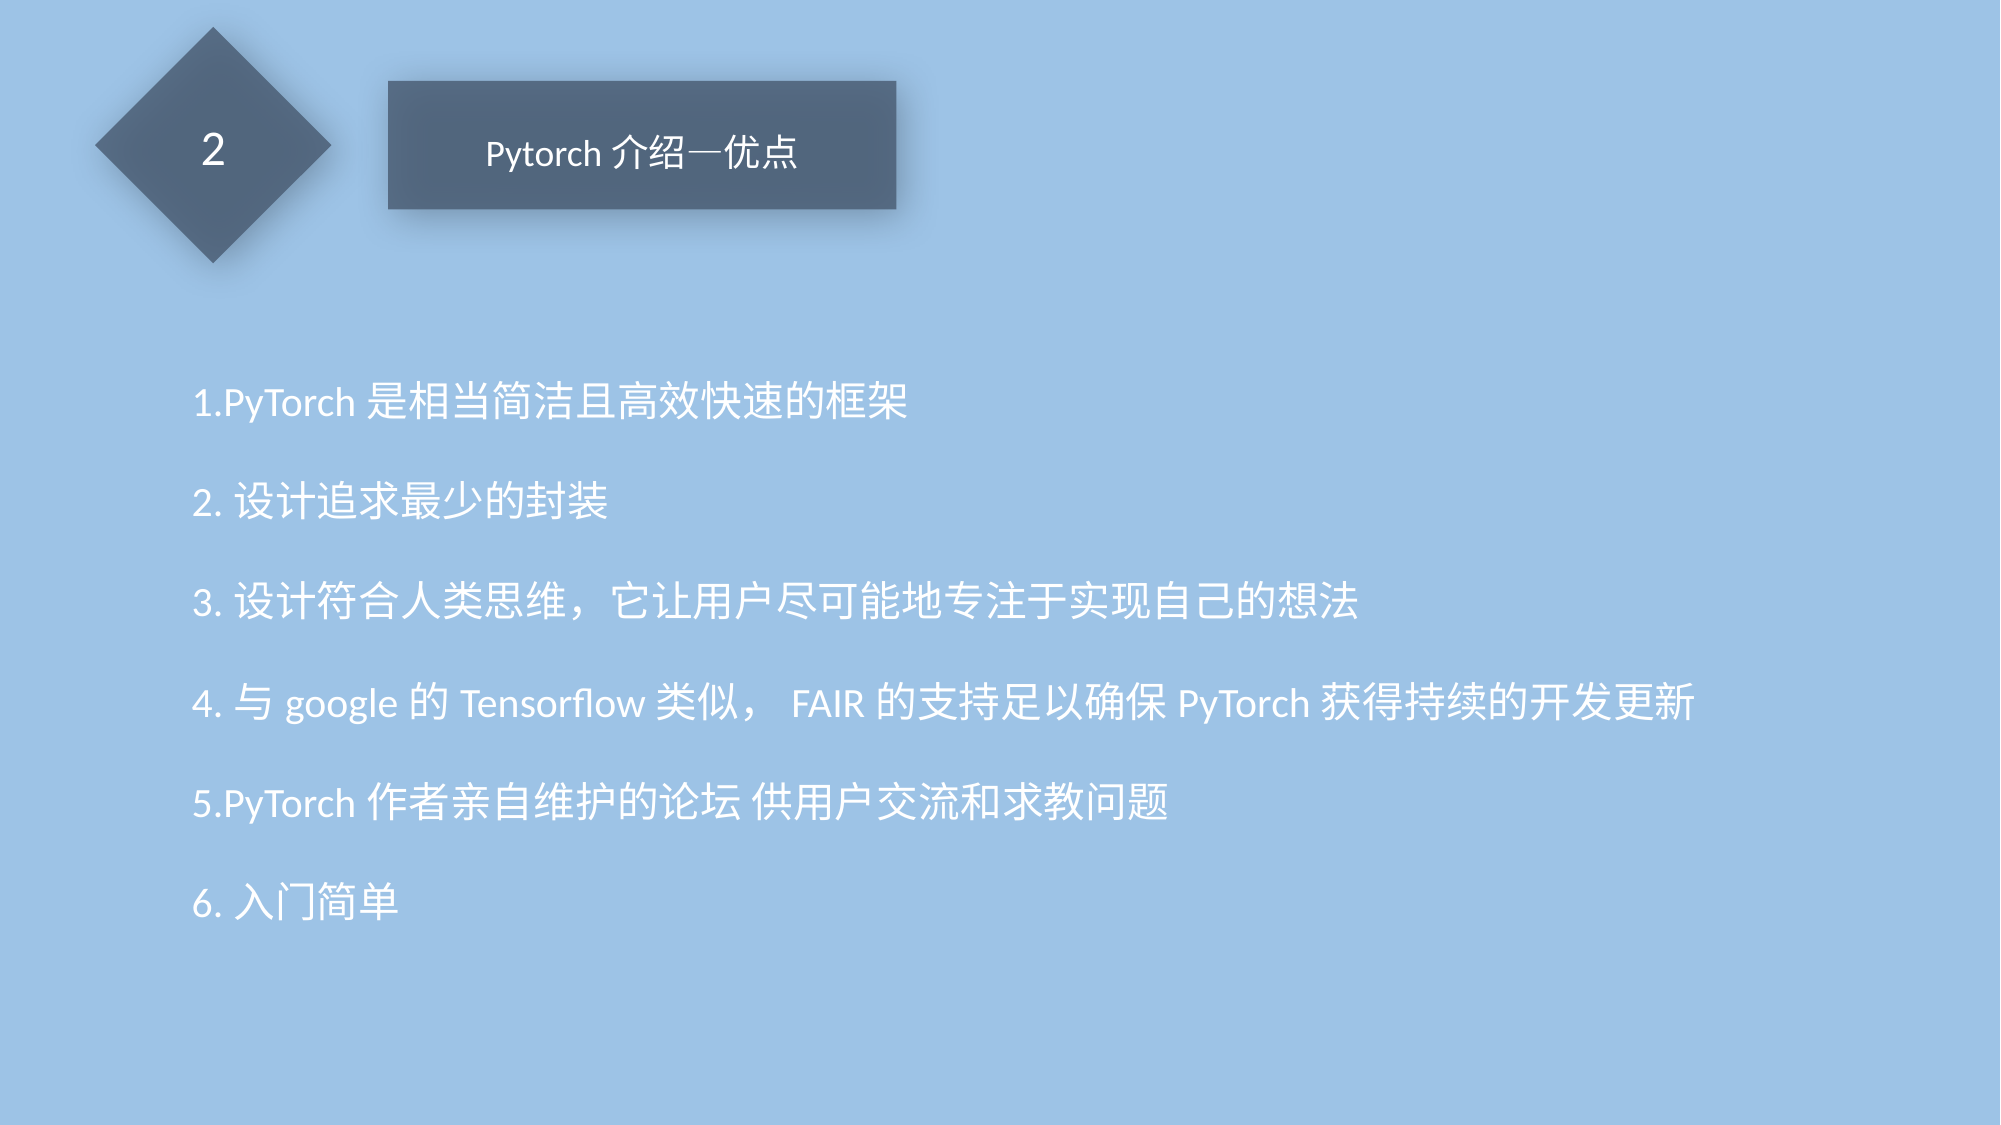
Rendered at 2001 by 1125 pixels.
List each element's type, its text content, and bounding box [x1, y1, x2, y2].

text_box 2 [93, 25, 333, 265]
text_box Pytorch介绍—优点 [387, 80, 897, 210]
text_box 1.PyTorch是相当简洁且高效快速的框架 2.设计追求最少的封装 3.设计符合人类思维，它让用户尽可能地专注于实现自己的想法 4.与google的Tensorflow类似，FAIR的支持足以确保PyTorch获得持续的开发更新 5.PyTorch作者亲自维护的论坛 供用户交流和求教问题 6.入门简单 [176, 367, 1823, 933]
